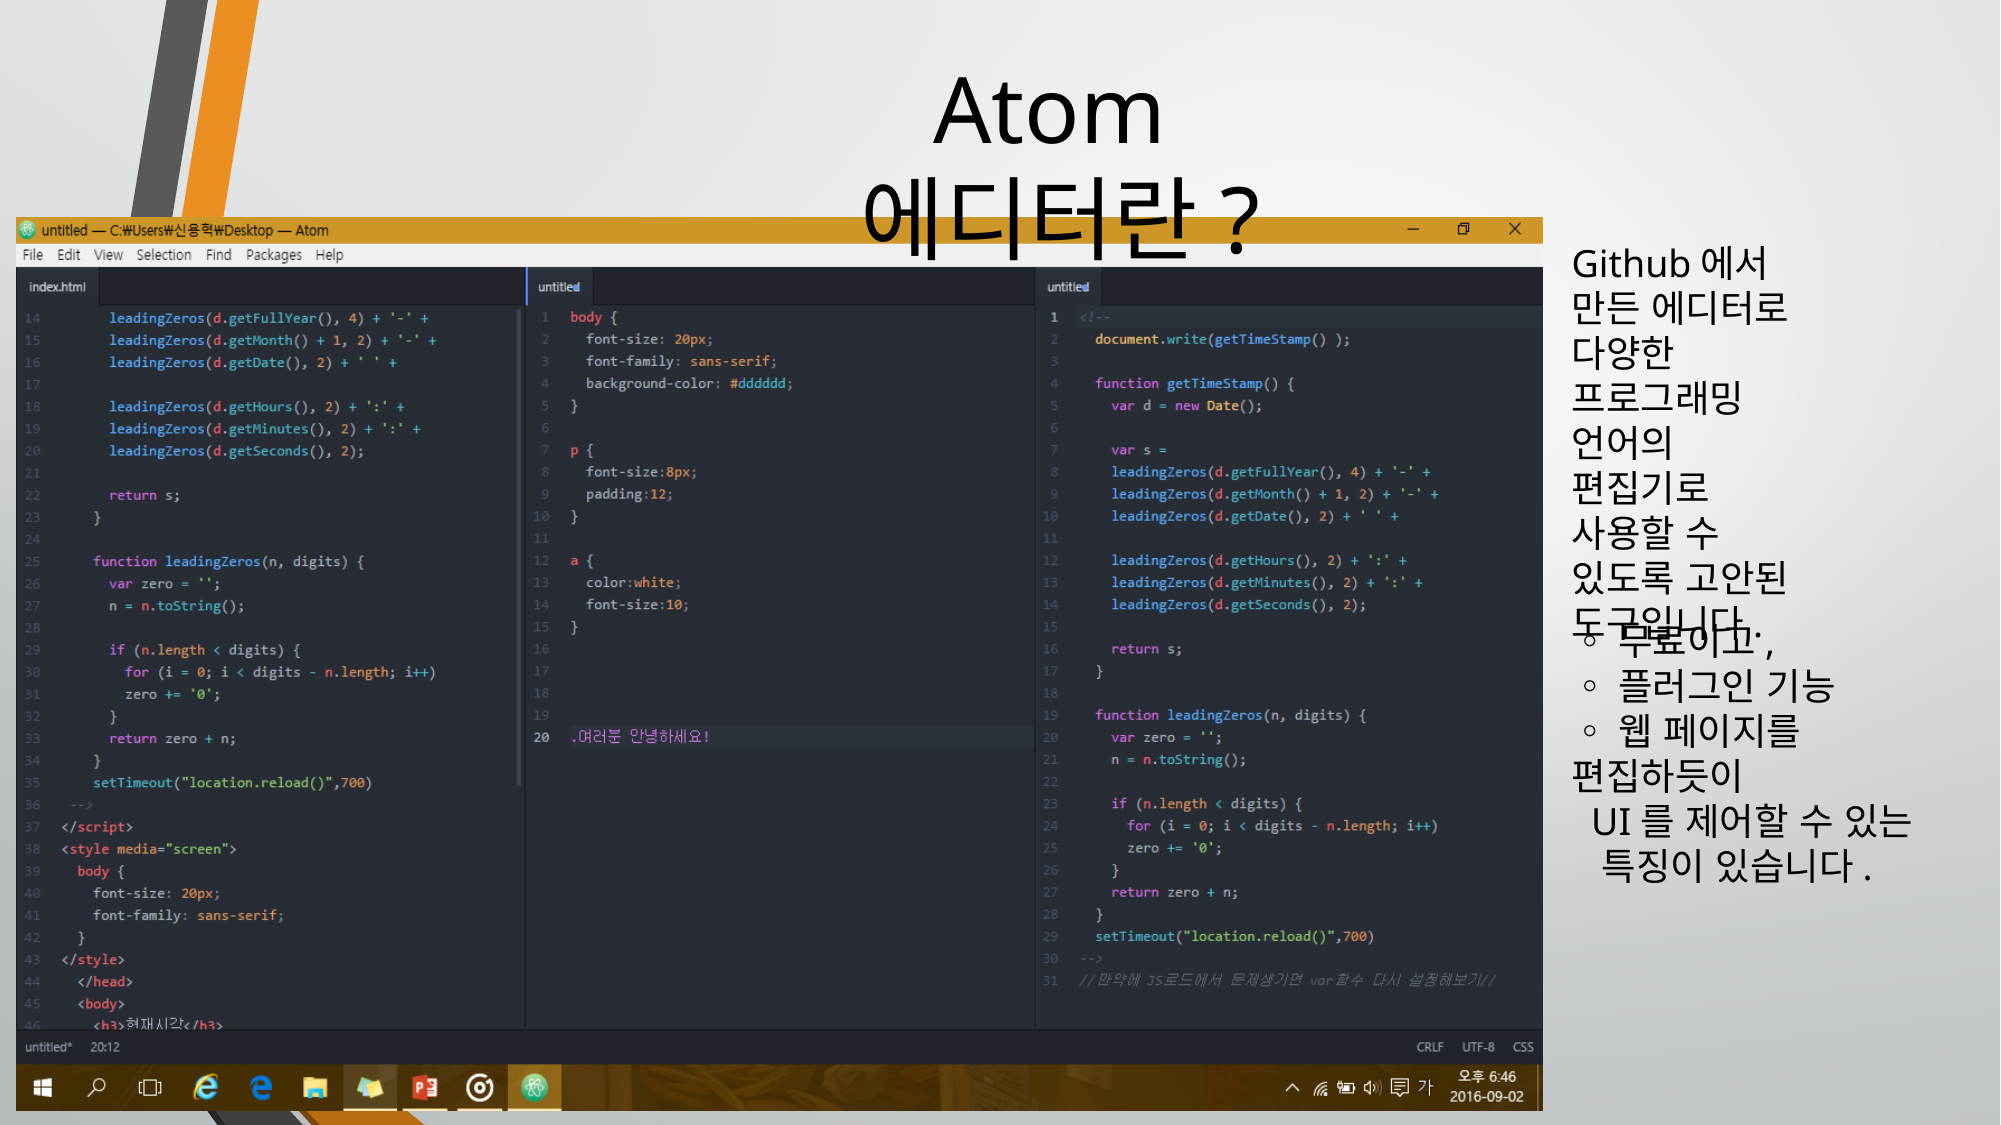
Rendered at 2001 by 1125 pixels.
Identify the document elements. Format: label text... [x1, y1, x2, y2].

text_box ◦무료이고, ◦플러그인 기능 ◦웹 페이지를 편집하듯이 UI를 제어할 수 있는 특징이 있습니다. [1557, 610, 1944, 896]
text_box Atom에디터란? [762, 45, 1359, 217]
picture [16, 217, 1543, 1111]
text_box Github에서 만든 에디터로 다양한 프로그래밍 언어의 편집기로 사용할 수 있도록 고안된 도구입니다. [1556, 232, 1836, 653]
